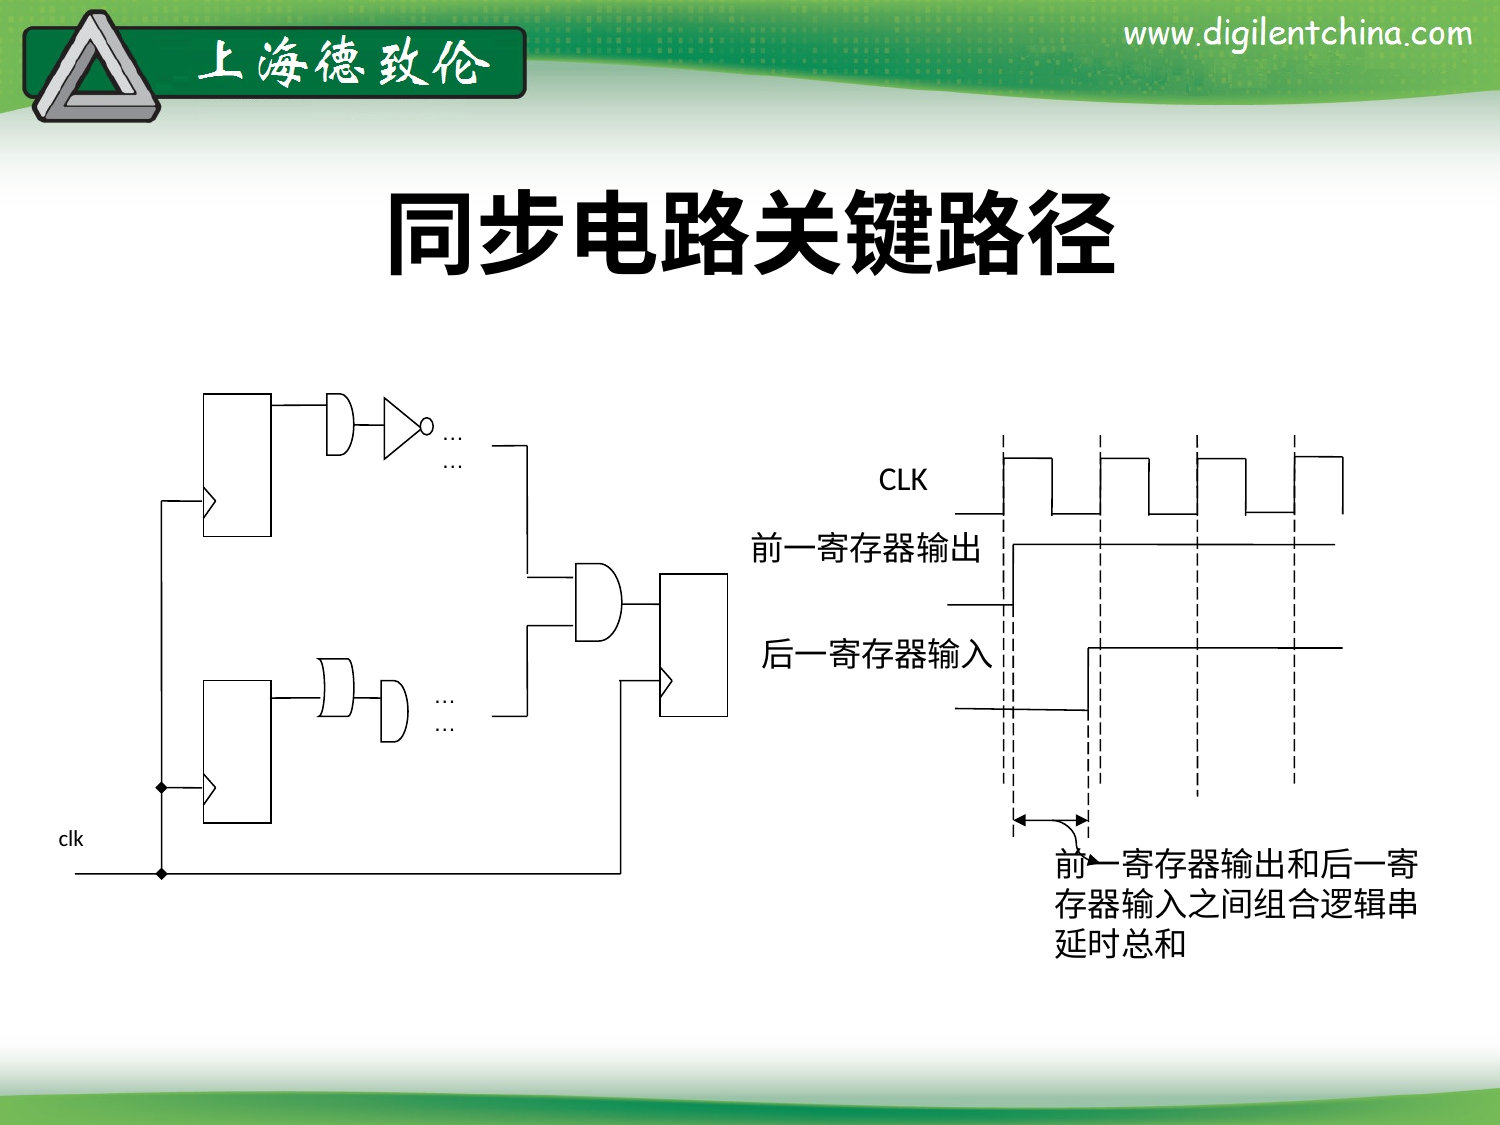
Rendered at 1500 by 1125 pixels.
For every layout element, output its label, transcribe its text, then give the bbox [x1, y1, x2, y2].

title 同步电路关键路径 [76, 137, 1427, 325]
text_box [58, 327, 809, 926]
picture [0, 1, 1500, 1125]
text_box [702, 398, 1500, 969]
